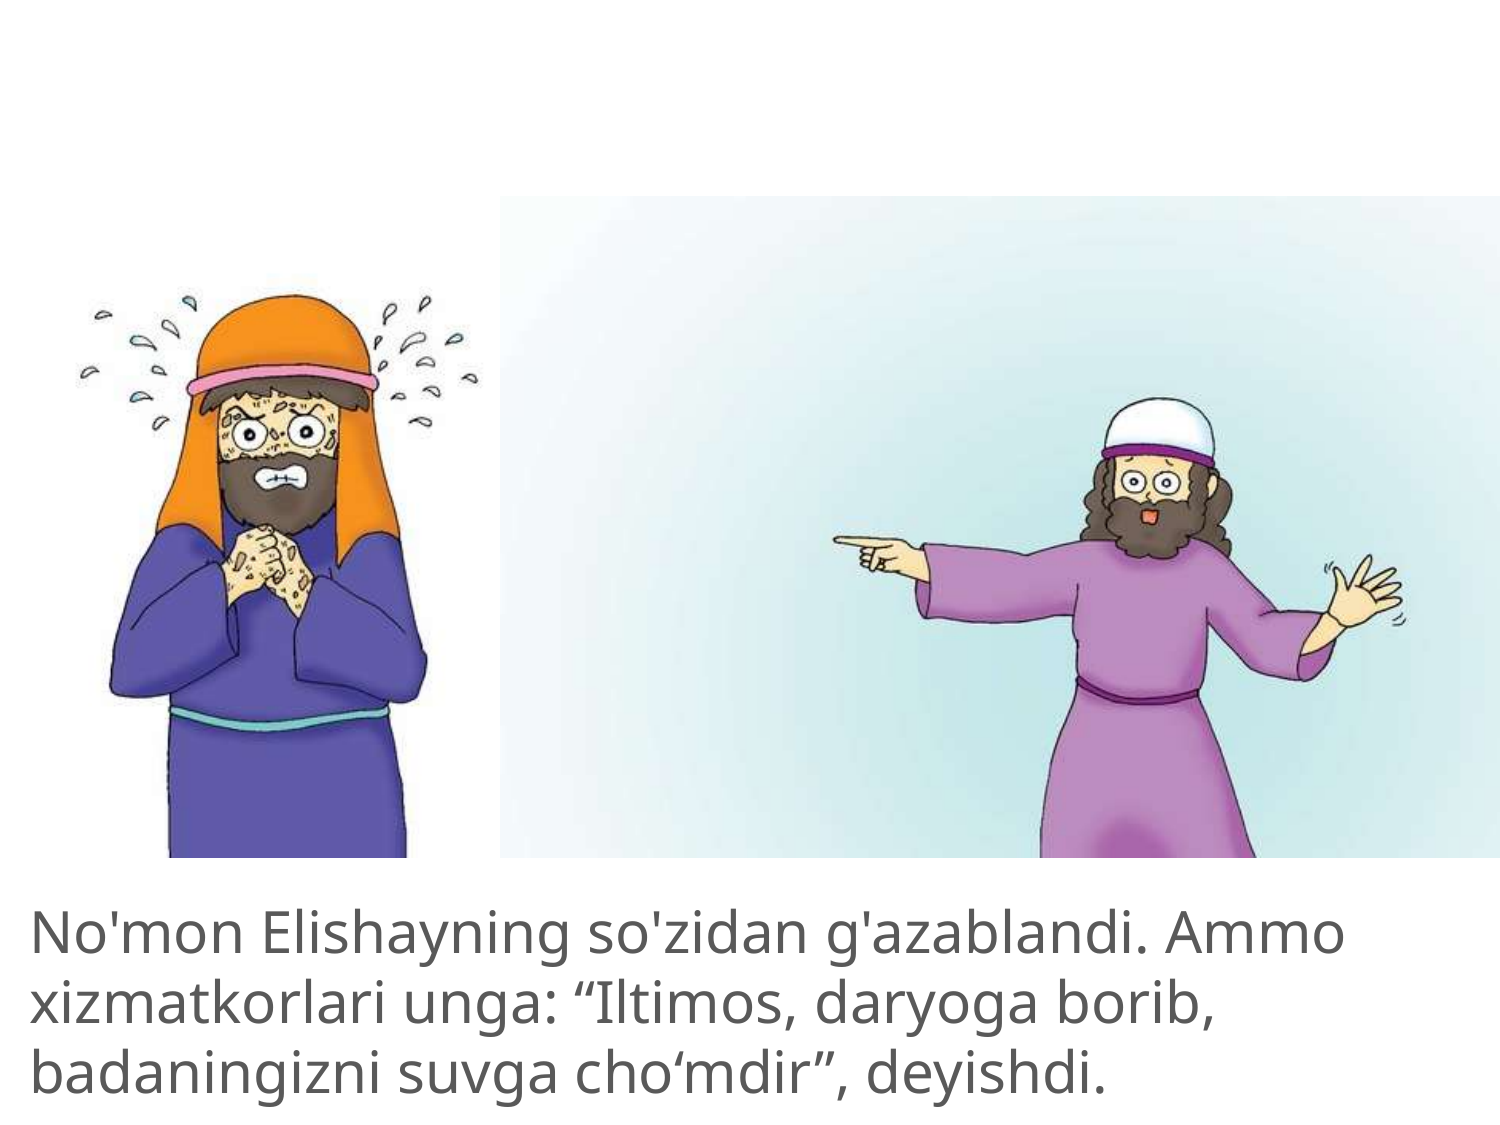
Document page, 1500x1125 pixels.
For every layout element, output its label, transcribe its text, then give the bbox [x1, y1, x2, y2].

picture [50, 172, 1500, 858]
text_box No'mon Elishayning so'zidan g'azablandi. Ammo xizmatkorlari unga: “Iltimos, daryoga borib, badaningizni suvga cho‘mdir”, deyishdi. [14, 888, 1500, 1113]
